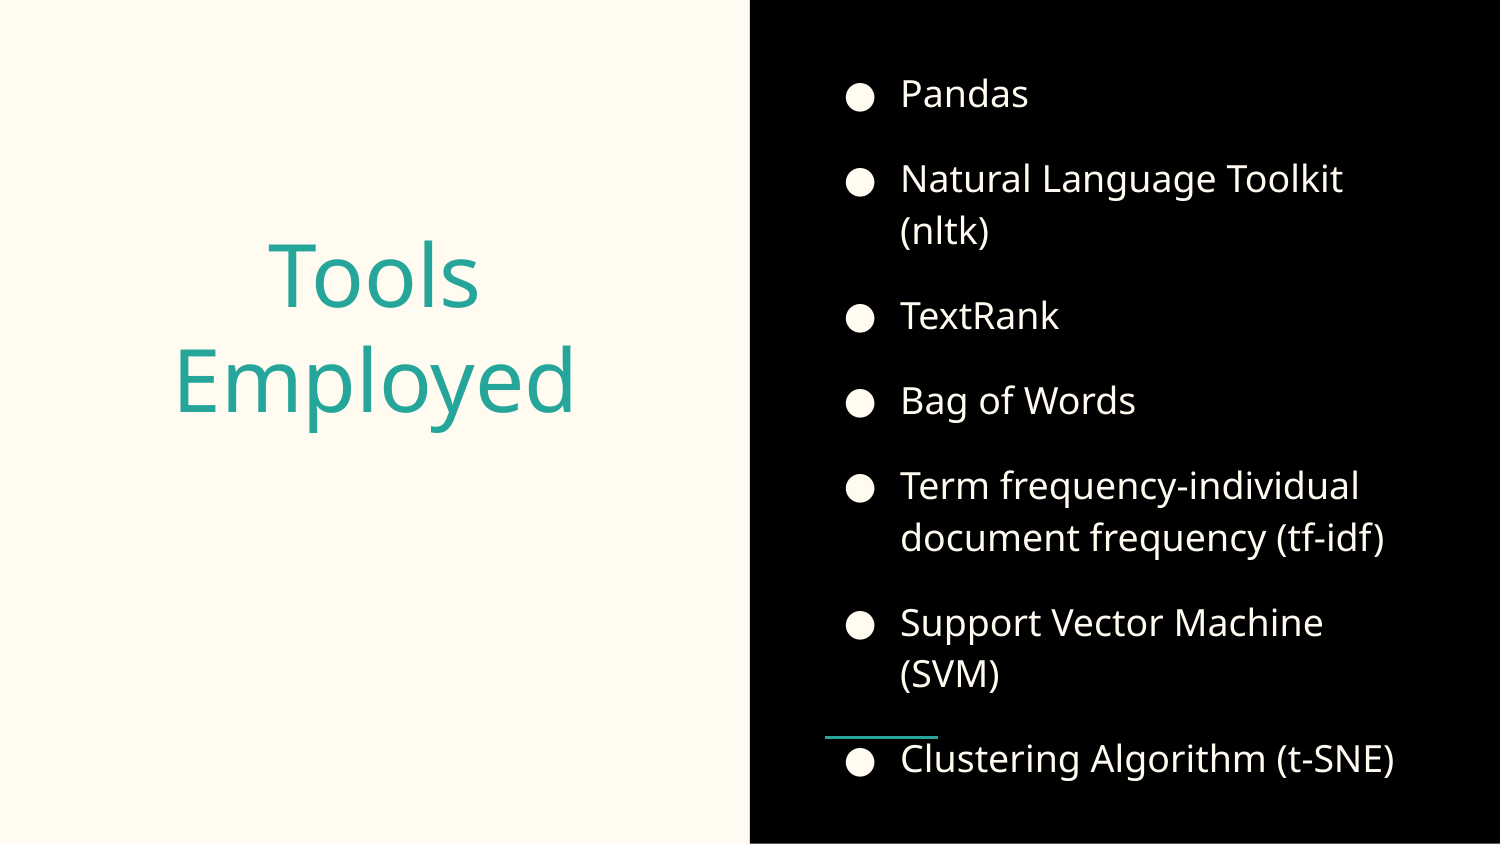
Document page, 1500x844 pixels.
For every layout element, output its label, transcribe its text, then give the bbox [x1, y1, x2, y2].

list Pandas Natural Language Toolkit (nltk) TextRank Bag of Words Term frequency-individual document frequency (tf-idf) Support Vector Machine (SVM) Clustering Algorithm (t-SNE) [810, 118, 1440, 725]
title Tools Employed [43, 226, 708, 446]
